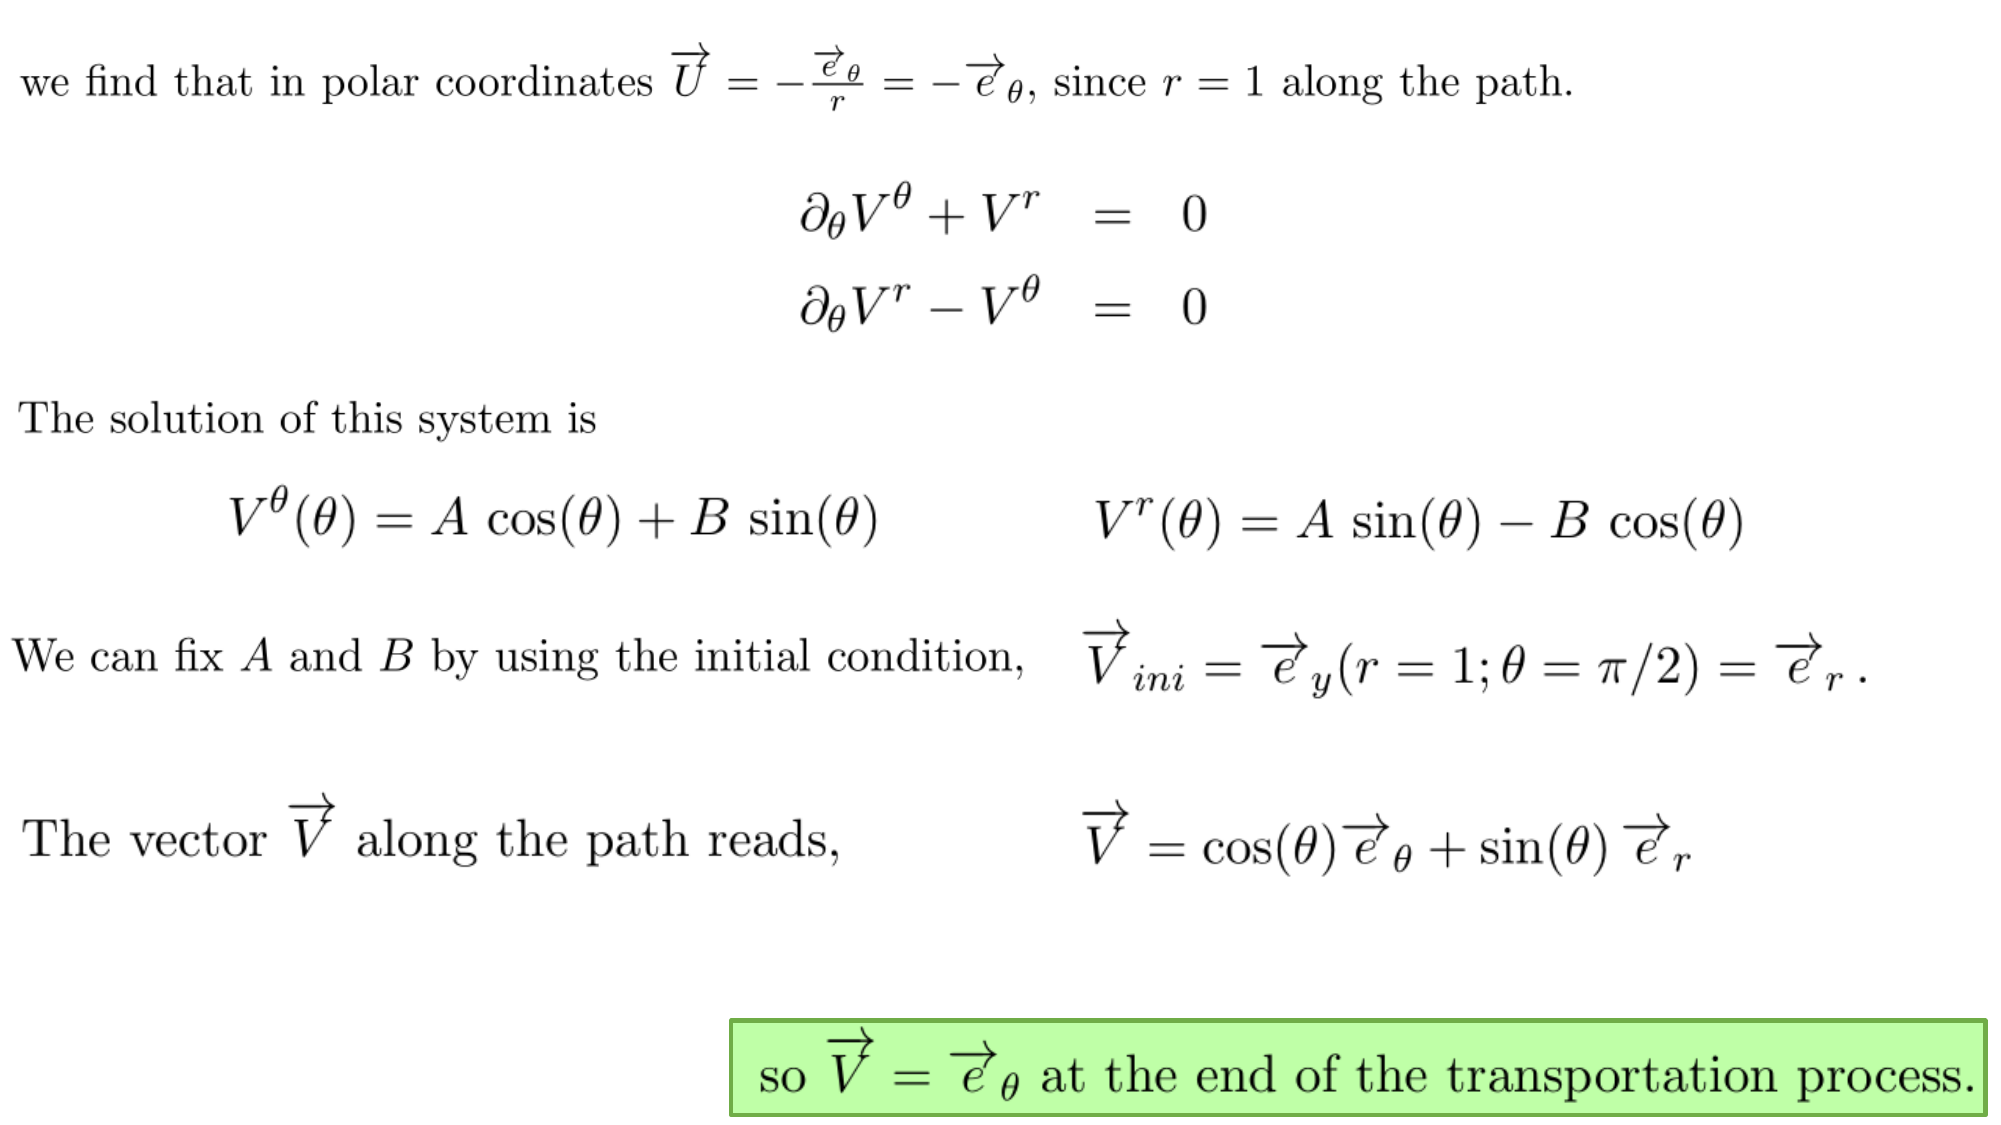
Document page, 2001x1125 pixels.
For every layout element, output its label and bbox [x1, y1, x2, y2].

picture [1083, 479, 1750, 563]
picture [217, 473, 883, 563]
picture [1066, 607, 1880, 705]
picture [1066, 790, 1705, 880]
picture [0, 620, 1030, 684]
picture [12, 385, 602, 448]
picture [733, 1022, 1984, 1114]
picture [12, 42, 1579, 116]
picture [12, 790, 849, 875]
picture [779, 160, 1221, 341]
